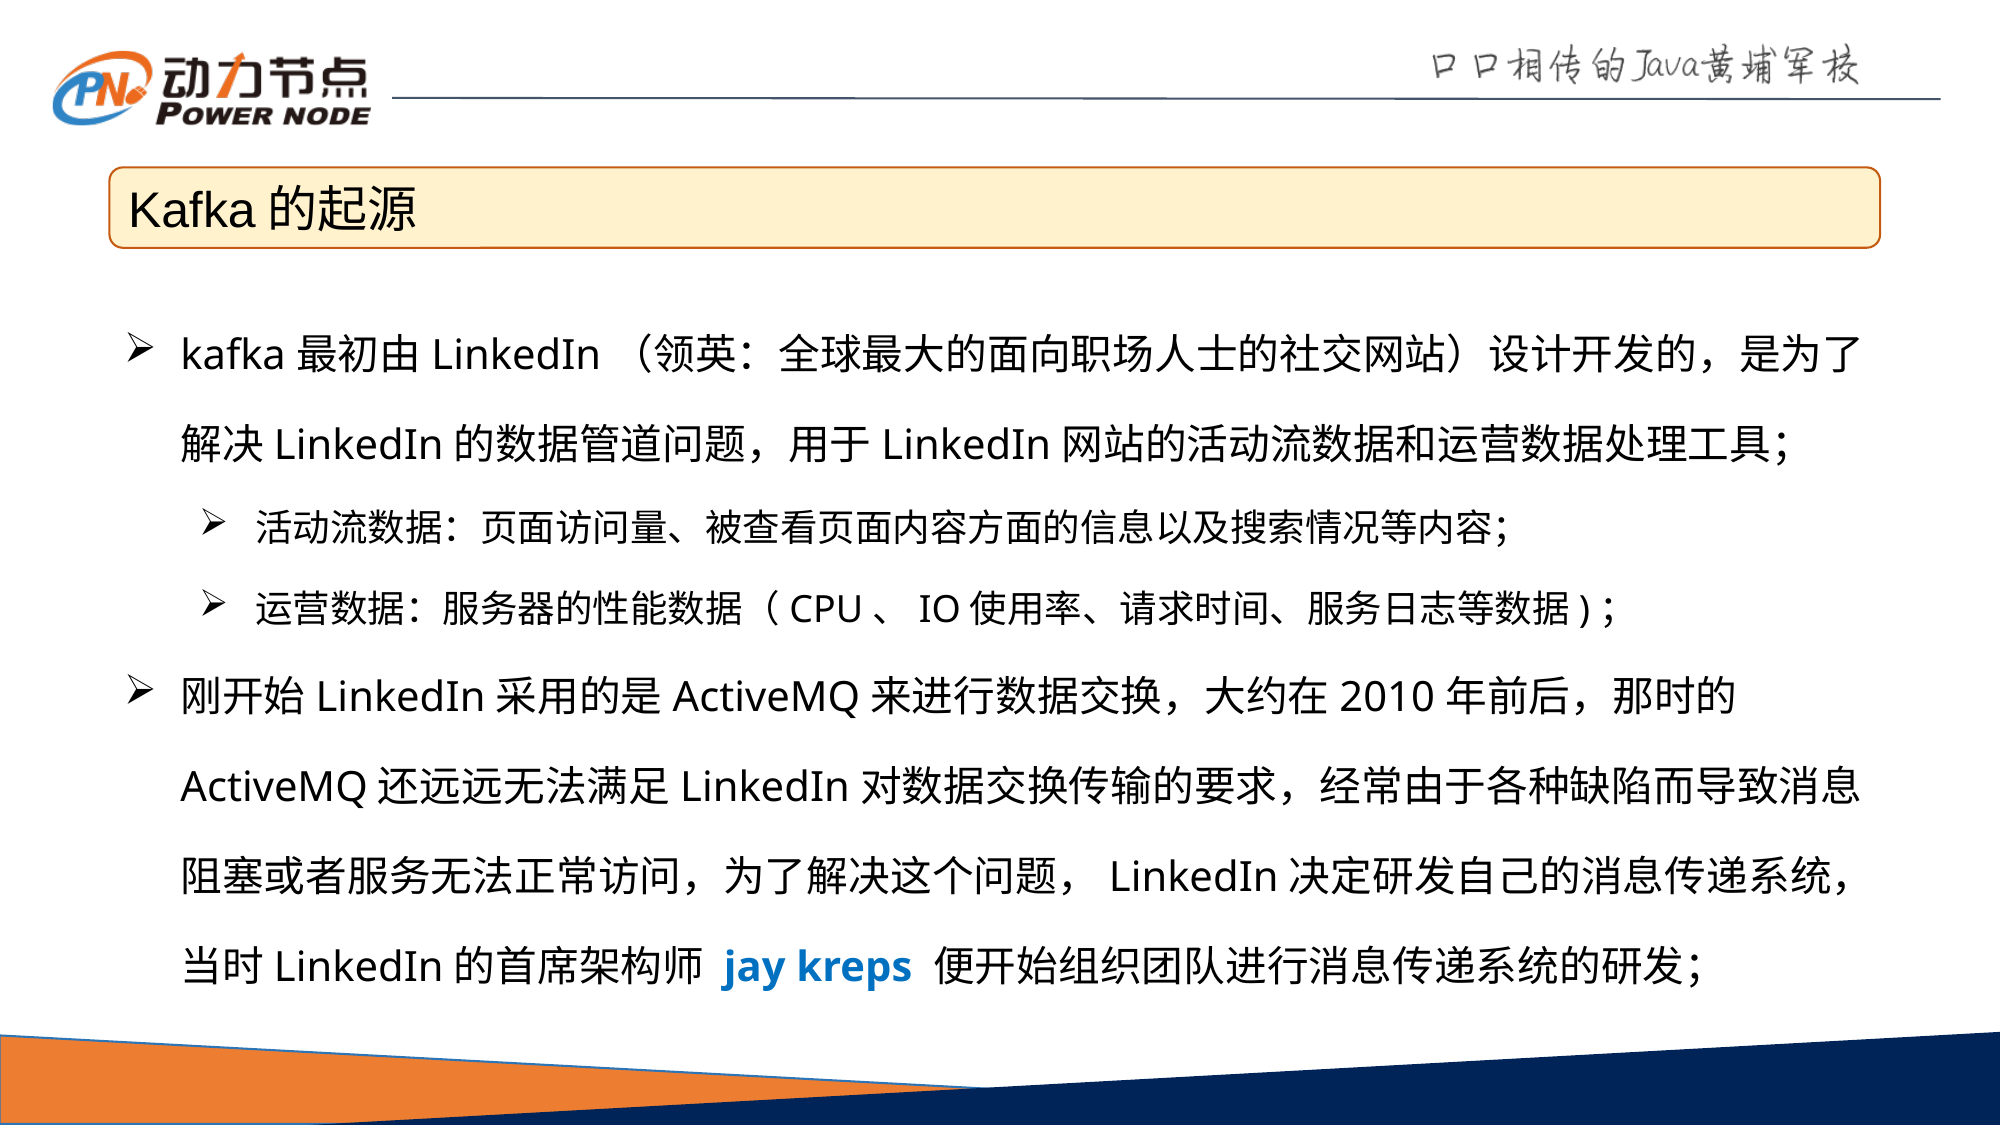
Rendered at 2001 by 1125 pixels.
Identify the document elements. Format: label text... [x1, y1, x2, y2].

text_box Kafka的起源 [108, 166, 1882, 249]
picture [0, 0, 389, 227]
text_box [0, 1034, 976, 1125]
picture [1407, 0, 2001, 196]
text_box [308, 1030, 2000, 1125]
text_box kafka最初由LinkedIn（领英：全球最大的面向职场人士的社交网站）设计开发的，是为了解决LinkedIn的数据管道问题，用于LinkedIn网站的活动流数据和运营数据处理工具； 活动流数据：页面访问量、被查看页面内容方面的信息以及搜索情况等内容； 运营数据：服务器的性能数据（CPU、IO使用率、请求时间、服务日志等数据)； 刚开始LinkedIn采用的是ActiveMQ来进行数据交换，大约在2010年前后，那时的ActiveMQ还远远无法满足LinkedIn对数据交换传输的要求，经常由于各种缺陷而导致消息阻塞或者服务无法正常访问，为了解决这个问题，LinkedIn决定研发自己的消息传递系统，当时LinkedIn的首席架构师 jay kreps 便开始组织团队进行消息传递系统的研发； [109, 280, 1881, 1027]
